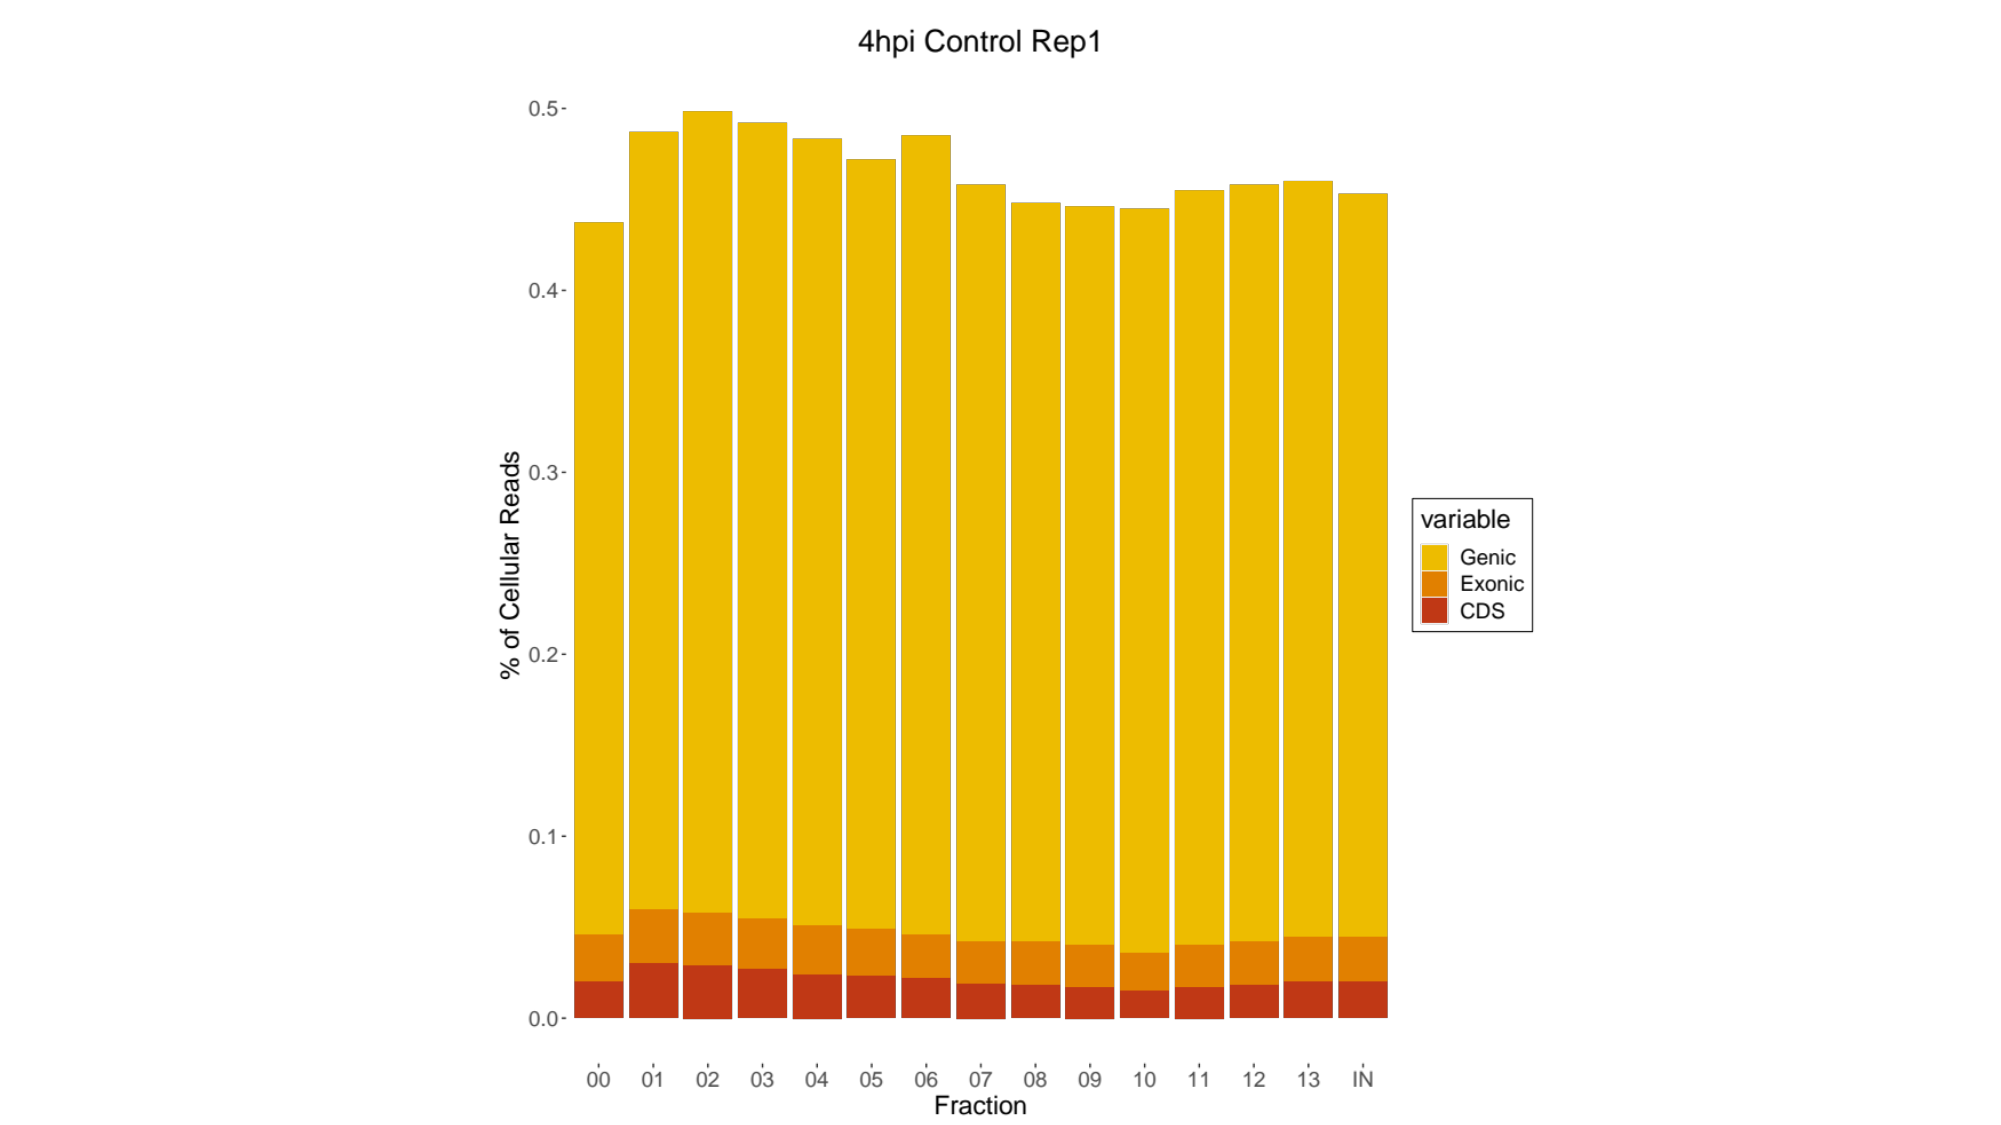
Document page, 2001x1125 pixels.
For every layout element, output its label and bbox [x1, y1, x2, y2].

picture [492, 23, 1539, 1125]
